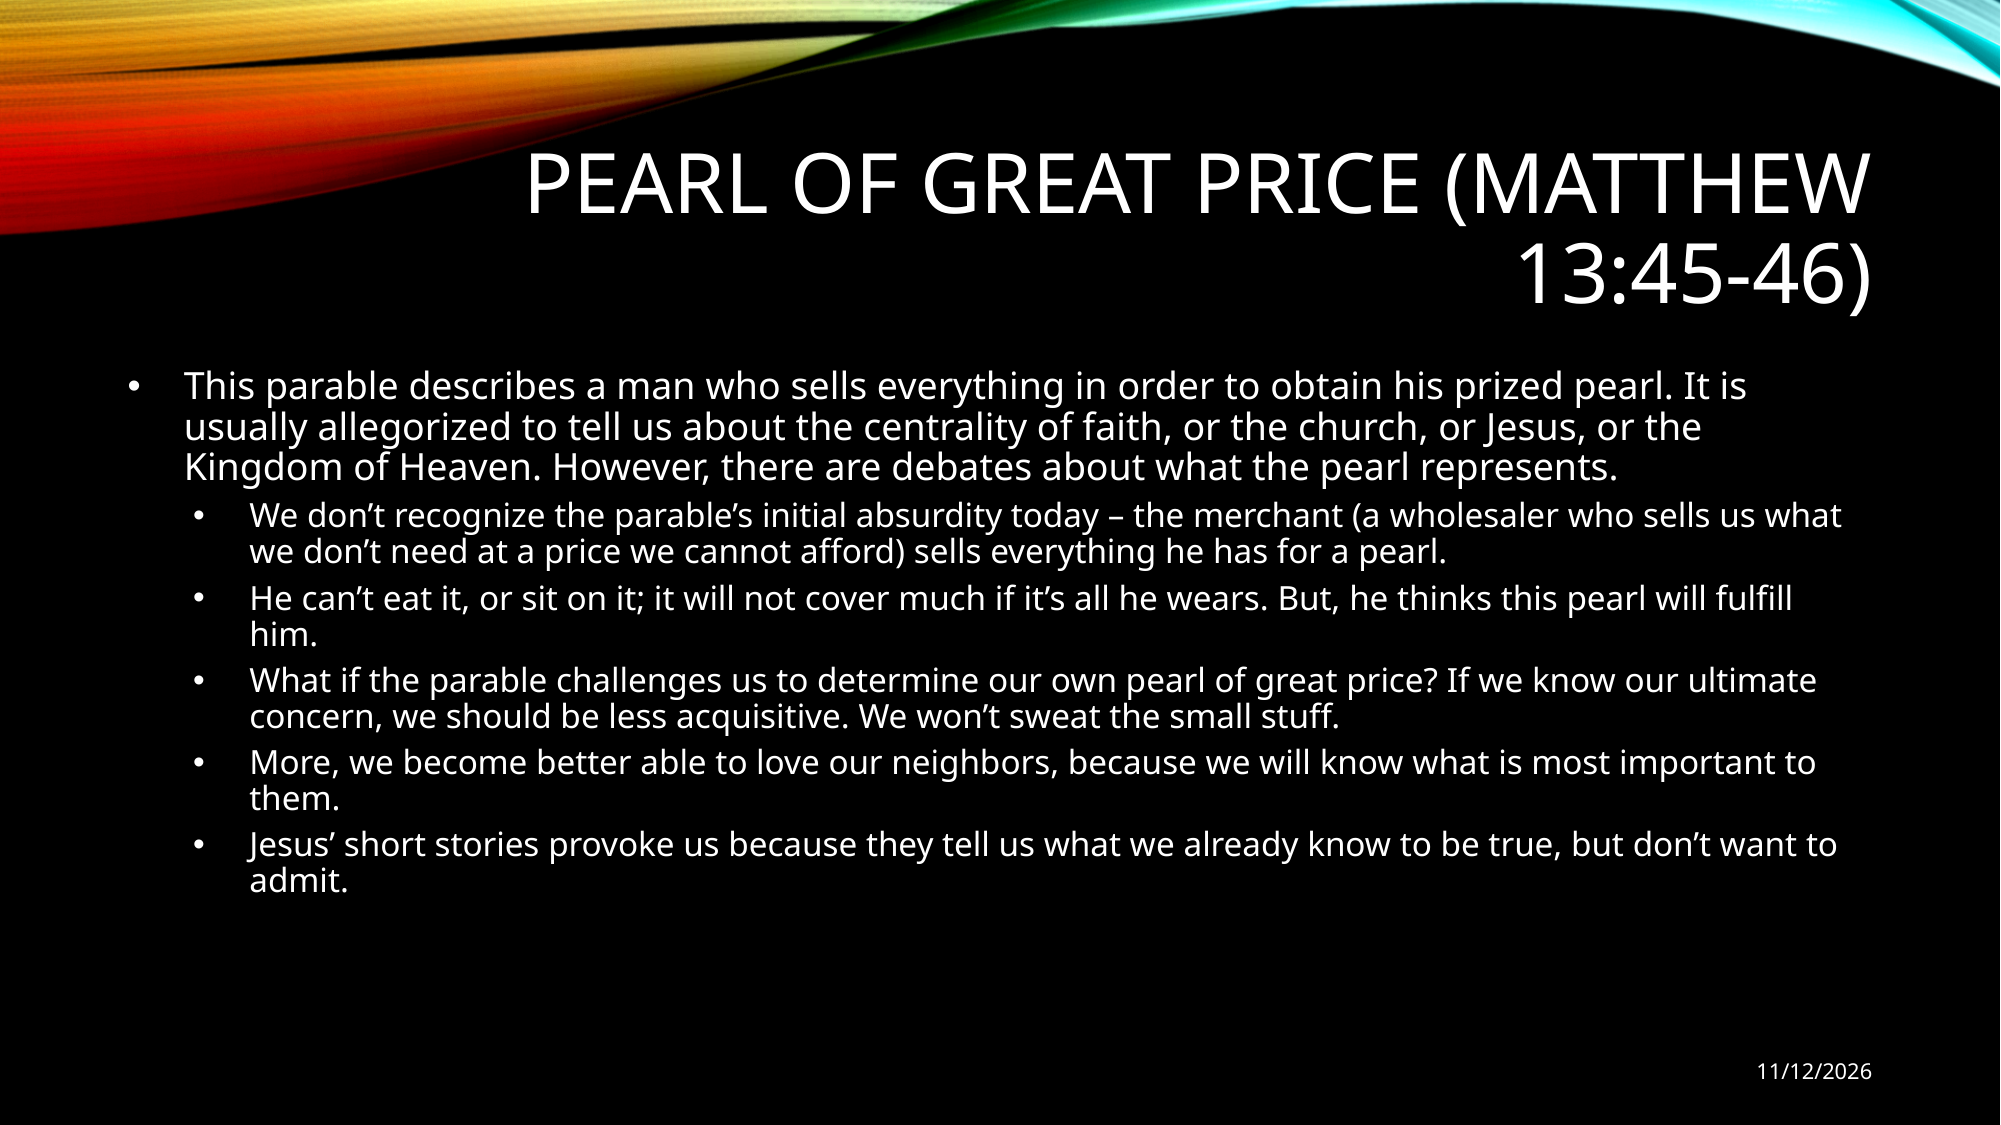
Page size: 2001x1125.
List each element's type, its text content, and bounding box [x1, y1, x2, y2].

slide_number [1410, 1042, 1888, 1103]
picture [0, 0, 2000, 237]
title Pearl of Great Price (Matthew 13:45-46) [474, 125, 1888, 338]
list This parable describes a man who sells everything in order to obtain his prized pearl. It is usually allegorized to tell us about the centrality of faith, or the church, or Jesus, or the Kingdom of Heaven. However, there are debates about what the pearl represents. We don’t recognize the parable’s initial absurdity today – the merchant (a wholesaler who sells us what we don’t need at a price we cannot afford) sells everything he has for a pearl. He can’t eat it, or sit on it; it will not cover much if it’s all he wears. But, he thinks this pearl will fulfill him. What if the parable challenges us to determine our own pearl of great price? If we know our ultimate concern, we should be less acquisitive. We won’t sweat the small stuff. More, we become better able to love our neighbors, because we will know what is most important to them. Jesus’ short stories provoke us because they tell us what we already know to be true, but don’t want to admit. [112, 360, 1888, 1021]
